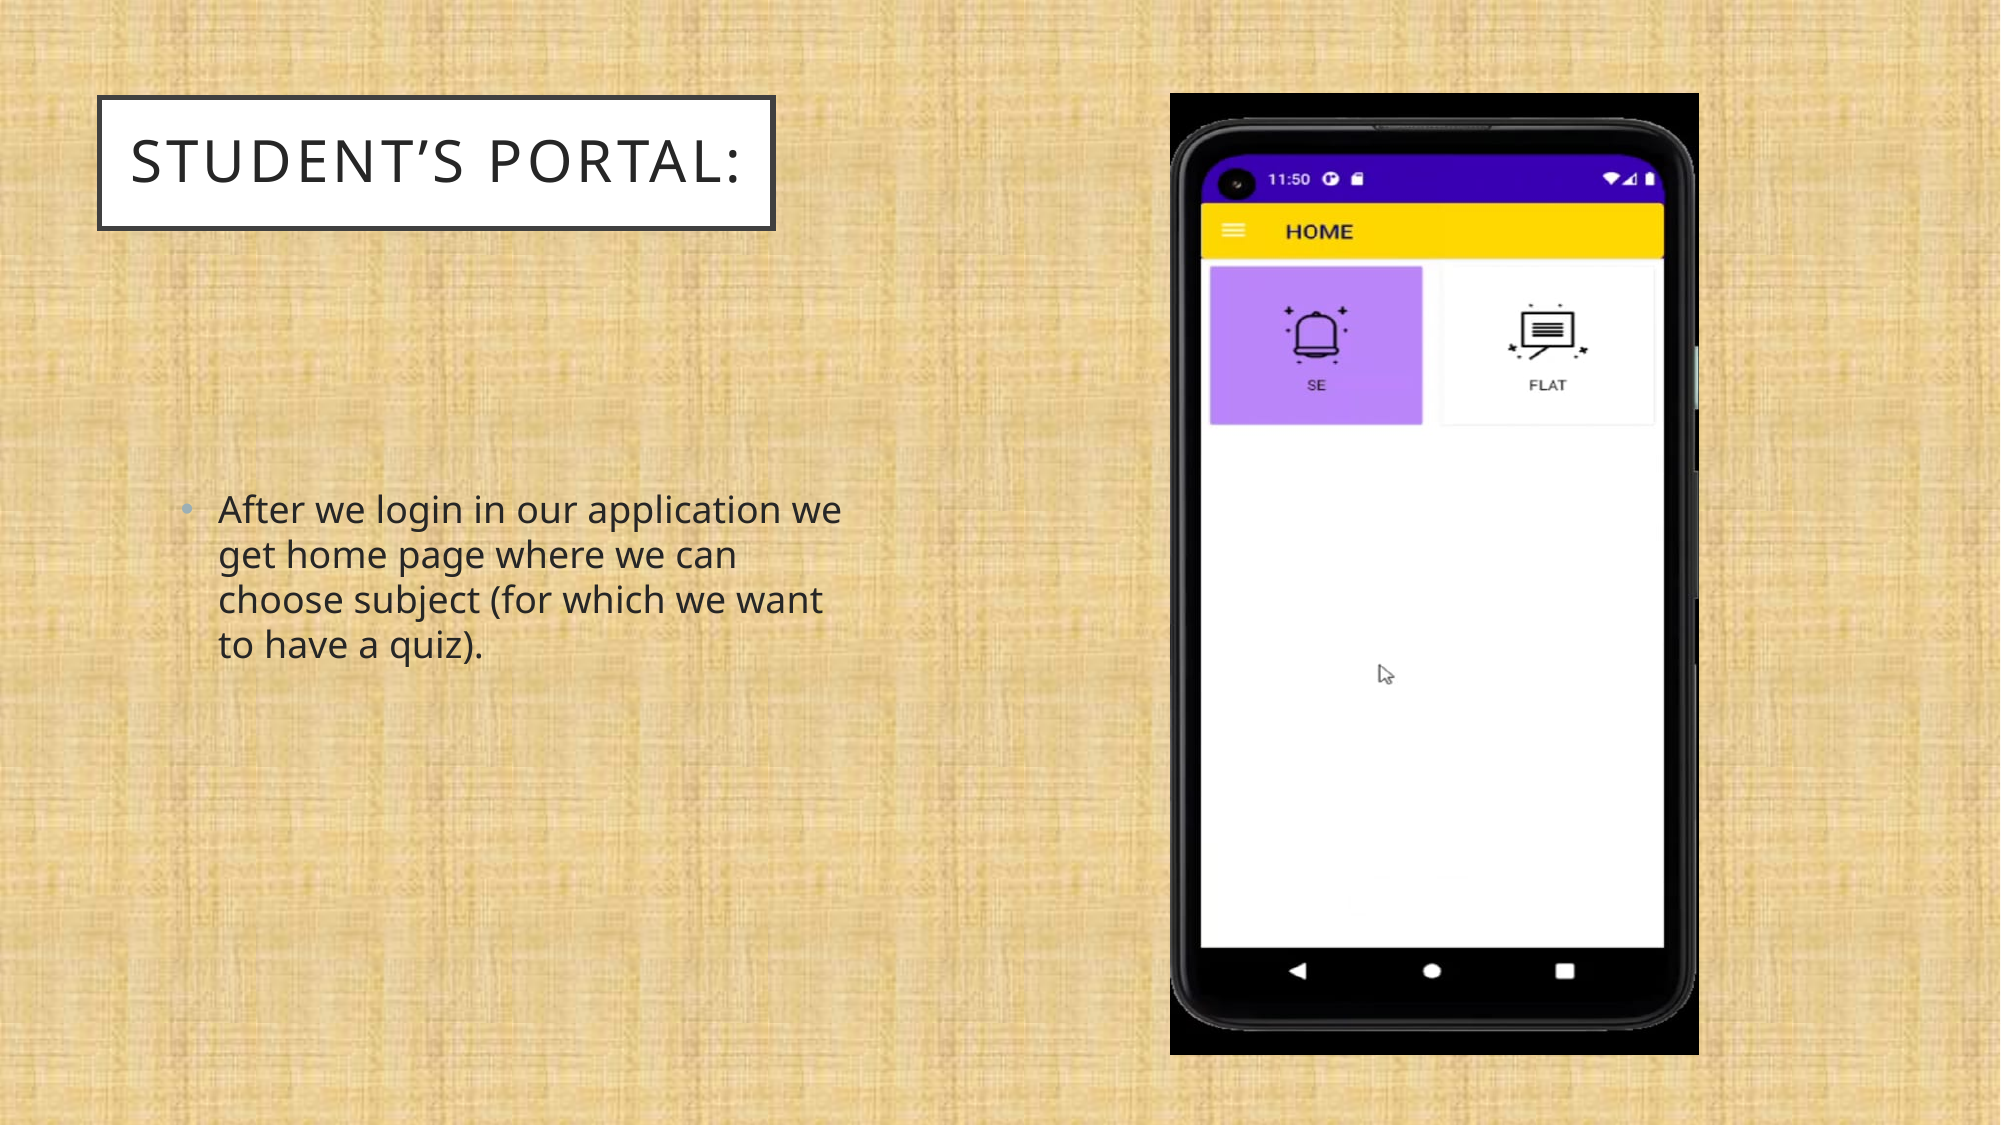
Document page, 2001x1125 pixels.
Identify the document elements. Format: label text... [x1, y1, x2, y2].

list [1170, 93, 1699, 1055]
list After we login in our application we get home page where we can choose subject (for which we want to have a quiz). [165, 478, 867, 988]
title student’s portal: [97, 95, 776, 231]
picture [0, 0, 2001, 1125]
